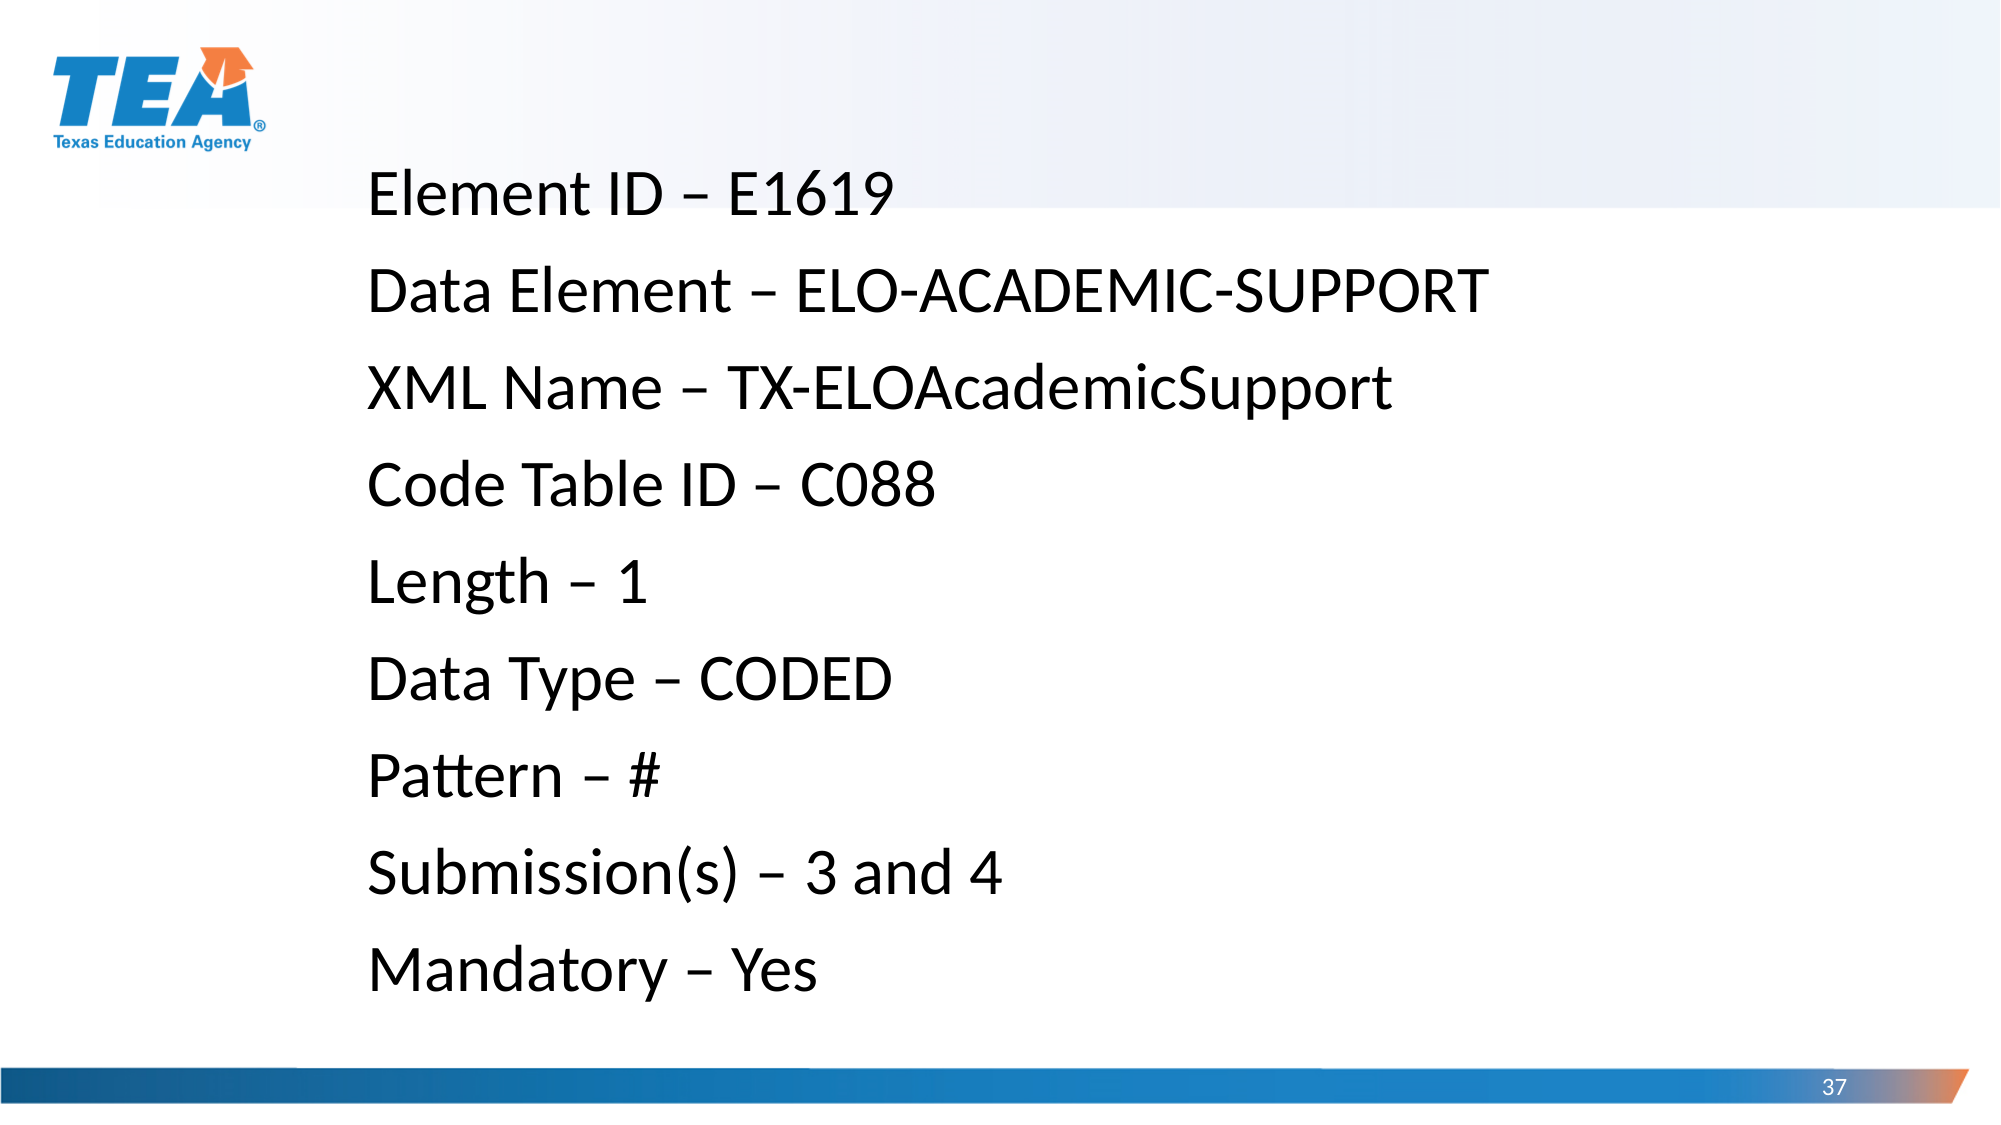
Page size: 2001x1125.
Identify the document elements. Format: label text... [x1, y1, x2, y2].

slide_number 37 [1412, 1067, 1863, 1103]
picture [0, 0, 2001, 1125]
list Element ID – E1619 Data Element – ELO-ACADEMIC-SUPPORT XML Name – TX-ELOAcademicSupport Code Table ID – C088 Length – 1 Data Type – CODED Pattern – # Submission(s) – 3 and 4 Mandatory – Yes [353, 149, 1647, 1075]
